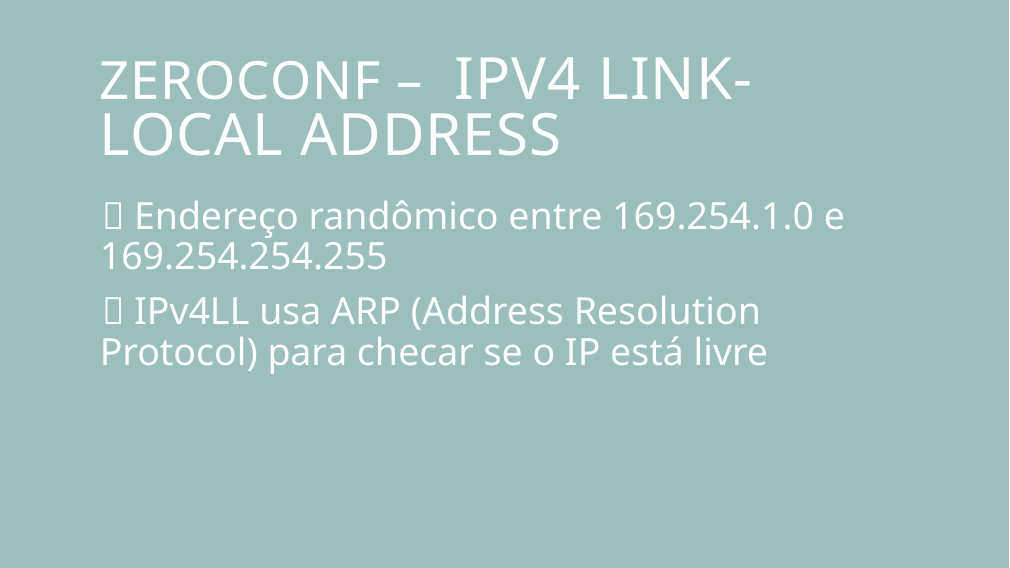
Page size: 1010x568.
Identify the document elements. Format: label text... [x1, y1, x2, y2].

list  Endereço randômico entre 169.254.1.0 e 169.254.254.255  IPv4LL usa ARP (Address Resolution Protocol) para checar se o IP está livre [84, 189, 890, 523]
title Zeroconf – IPv4 Link-Local Address [84, 48, 890, 173]
